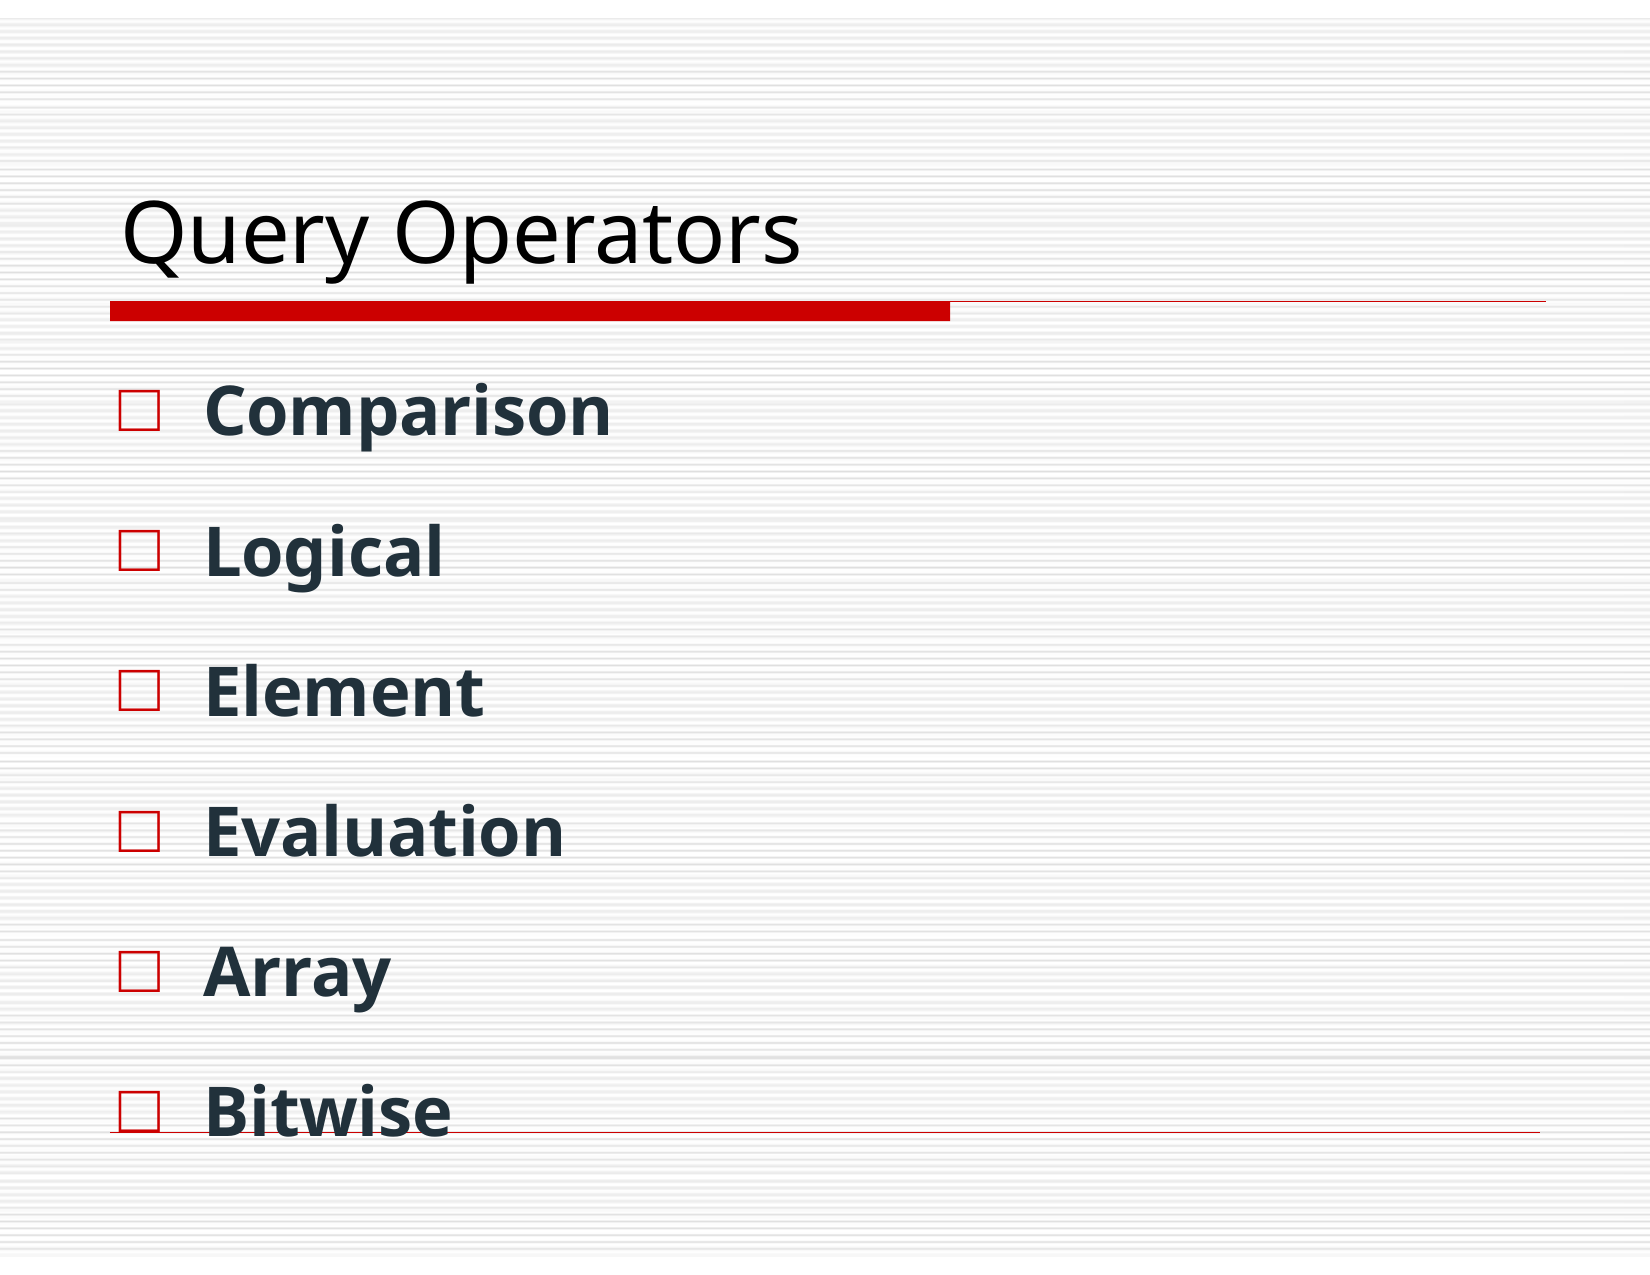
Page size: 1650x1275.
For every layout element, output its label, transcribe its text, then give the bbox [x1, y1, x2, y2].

text_box Comparison Logical Element Evaluation Array Bitwise [116, 365, 634, 1151]
picture [0, 18, 1650, 1257]
title Query Operators [84, 58, 1510, 390]
